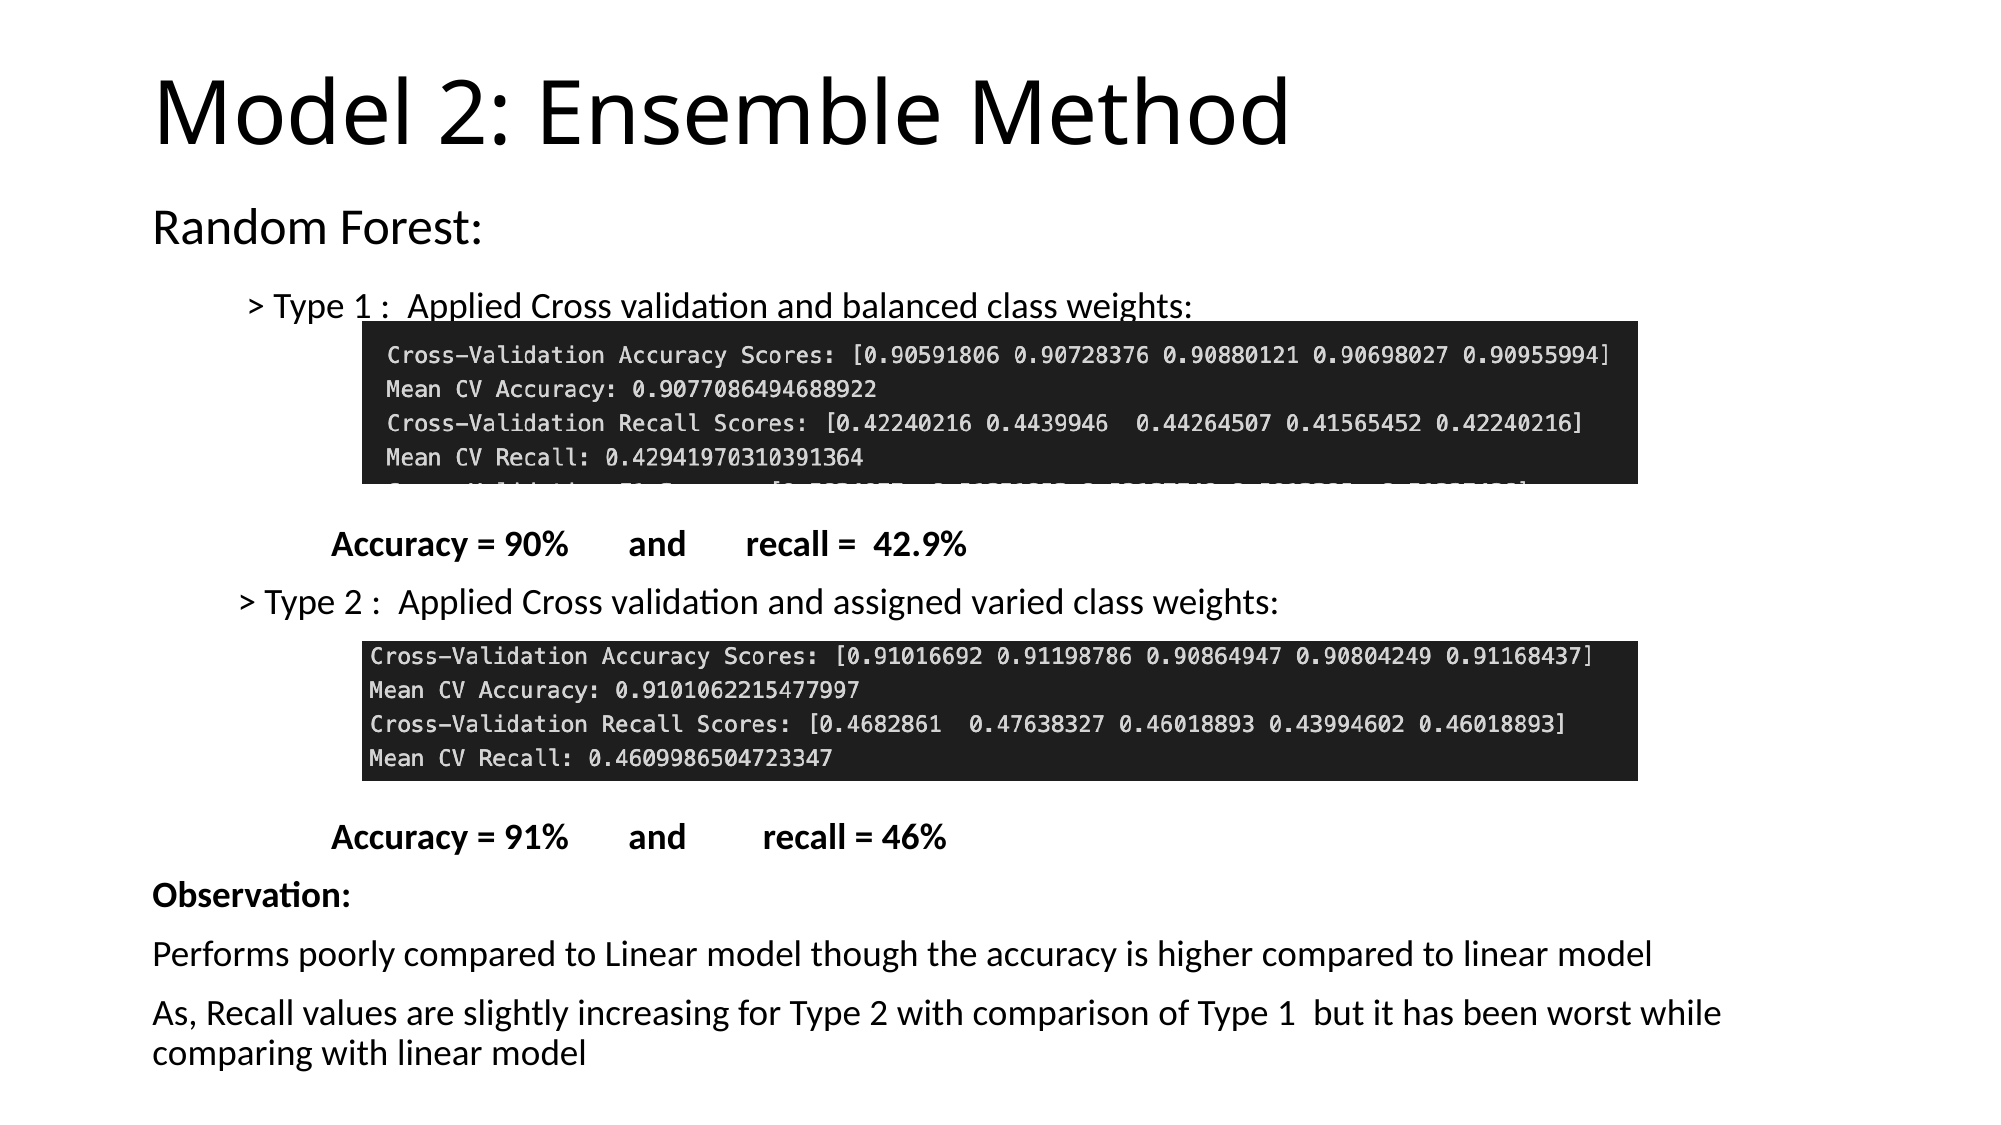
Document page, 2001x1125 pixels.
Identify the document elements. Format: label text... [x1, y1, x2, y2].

list Random Forest: > Type 1 : Applied Cross validation and balanced class weights: Accuracy = 90% and recall = 42.9% > Type 2 : Applied Cross validation and assigned varied class weights: Accuracy = 91% and recall = 46% Observation: Performs poorly compared to Linear model though the accuracy is higher compared to linear model As, Recall values are slightly increasing for Type 2 with comparison of Type 1 but it has been worst while comparing with linear model [137, 192, 1863, 1083]
picture [362, 641, 1638, 781]
title Model 2: Ensemble Method [137, 59, 1863, 172]
picture [362, 321, 1638, 484]
